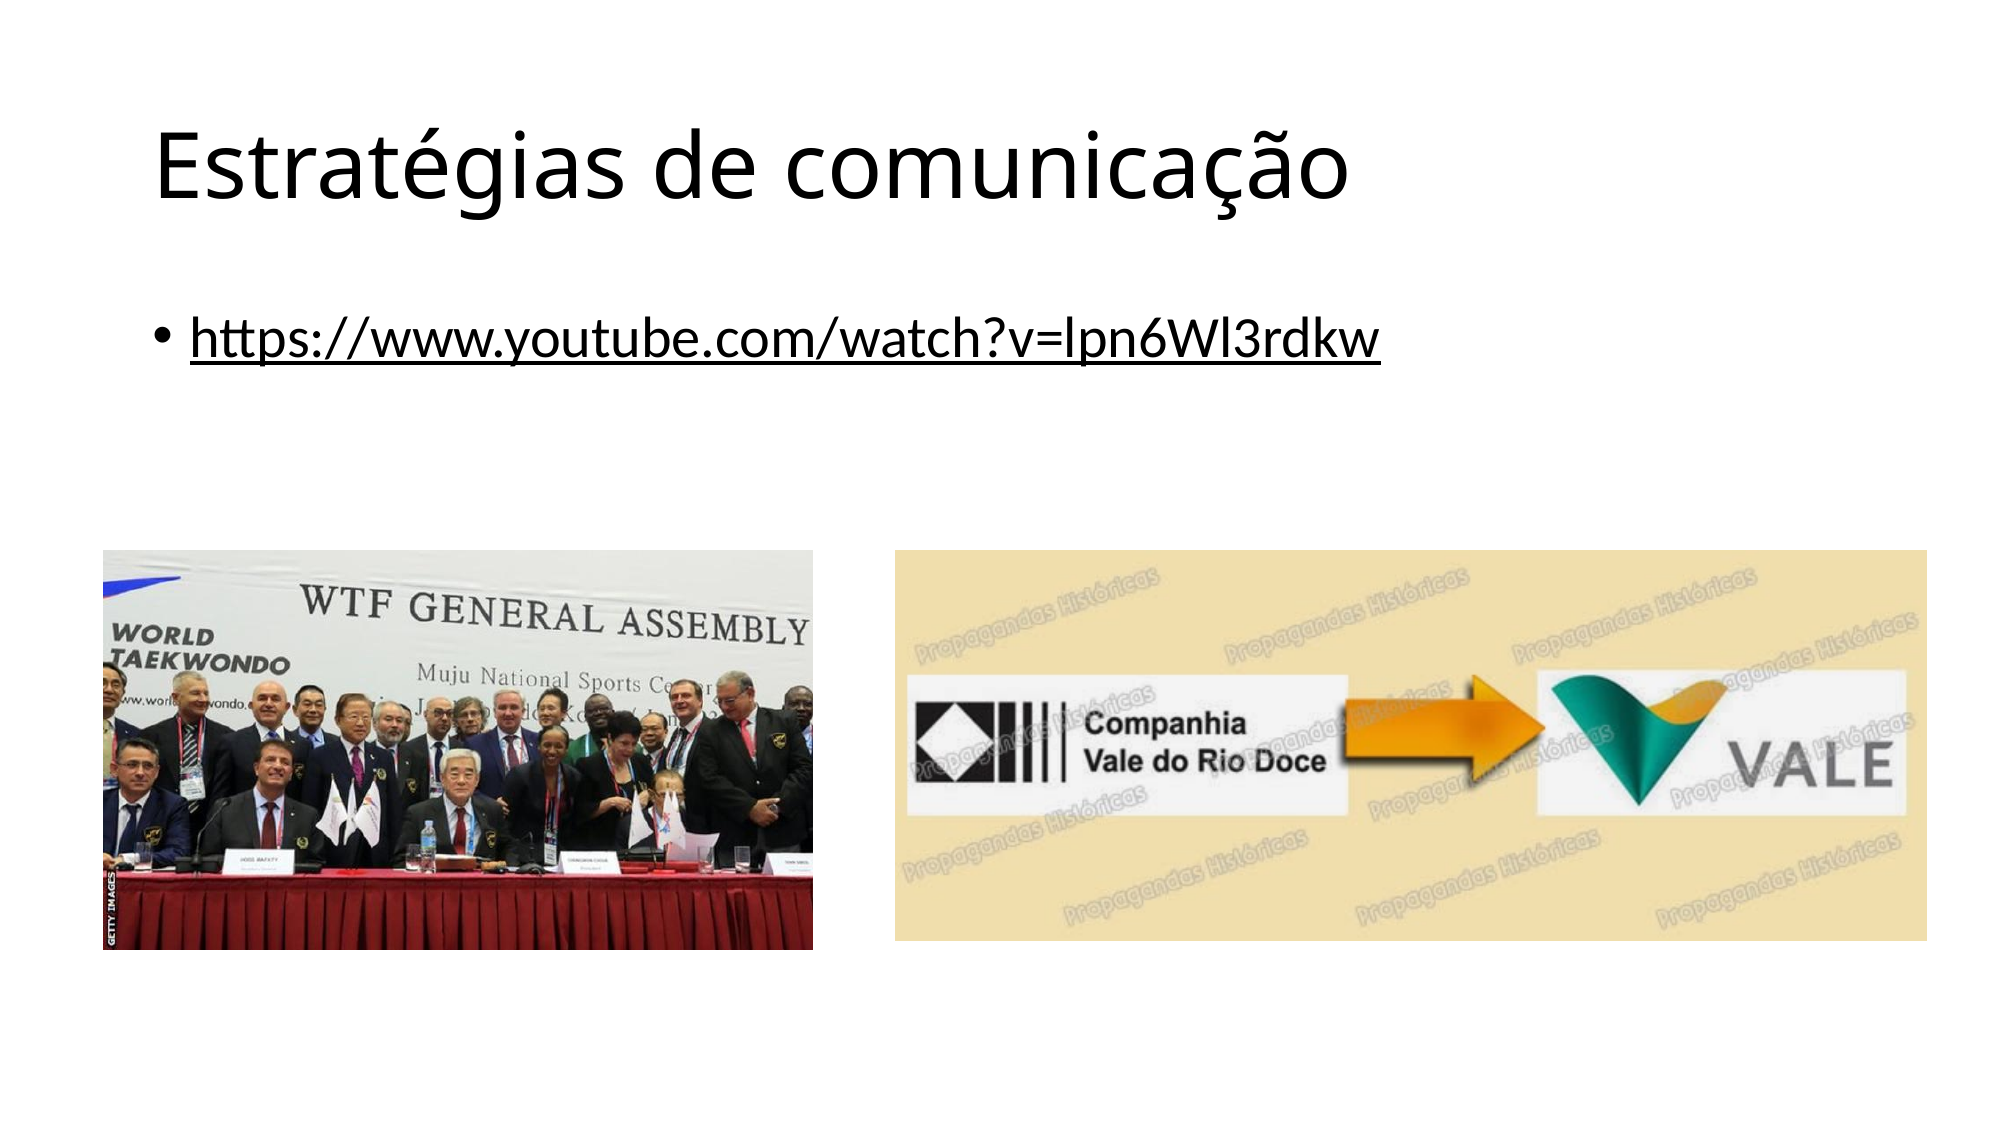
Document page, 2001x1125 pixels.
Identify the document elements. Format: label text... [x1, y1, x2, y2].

picture [895, 550, 1927, 941]
picture [103, 550, 813, 950]
list https://www.youtube.com/watch?v=lpn6Wl3rdkw [137, 299, 1863, 1014]
title Estratégias de comunicação [137, 59, 1863, 278]
